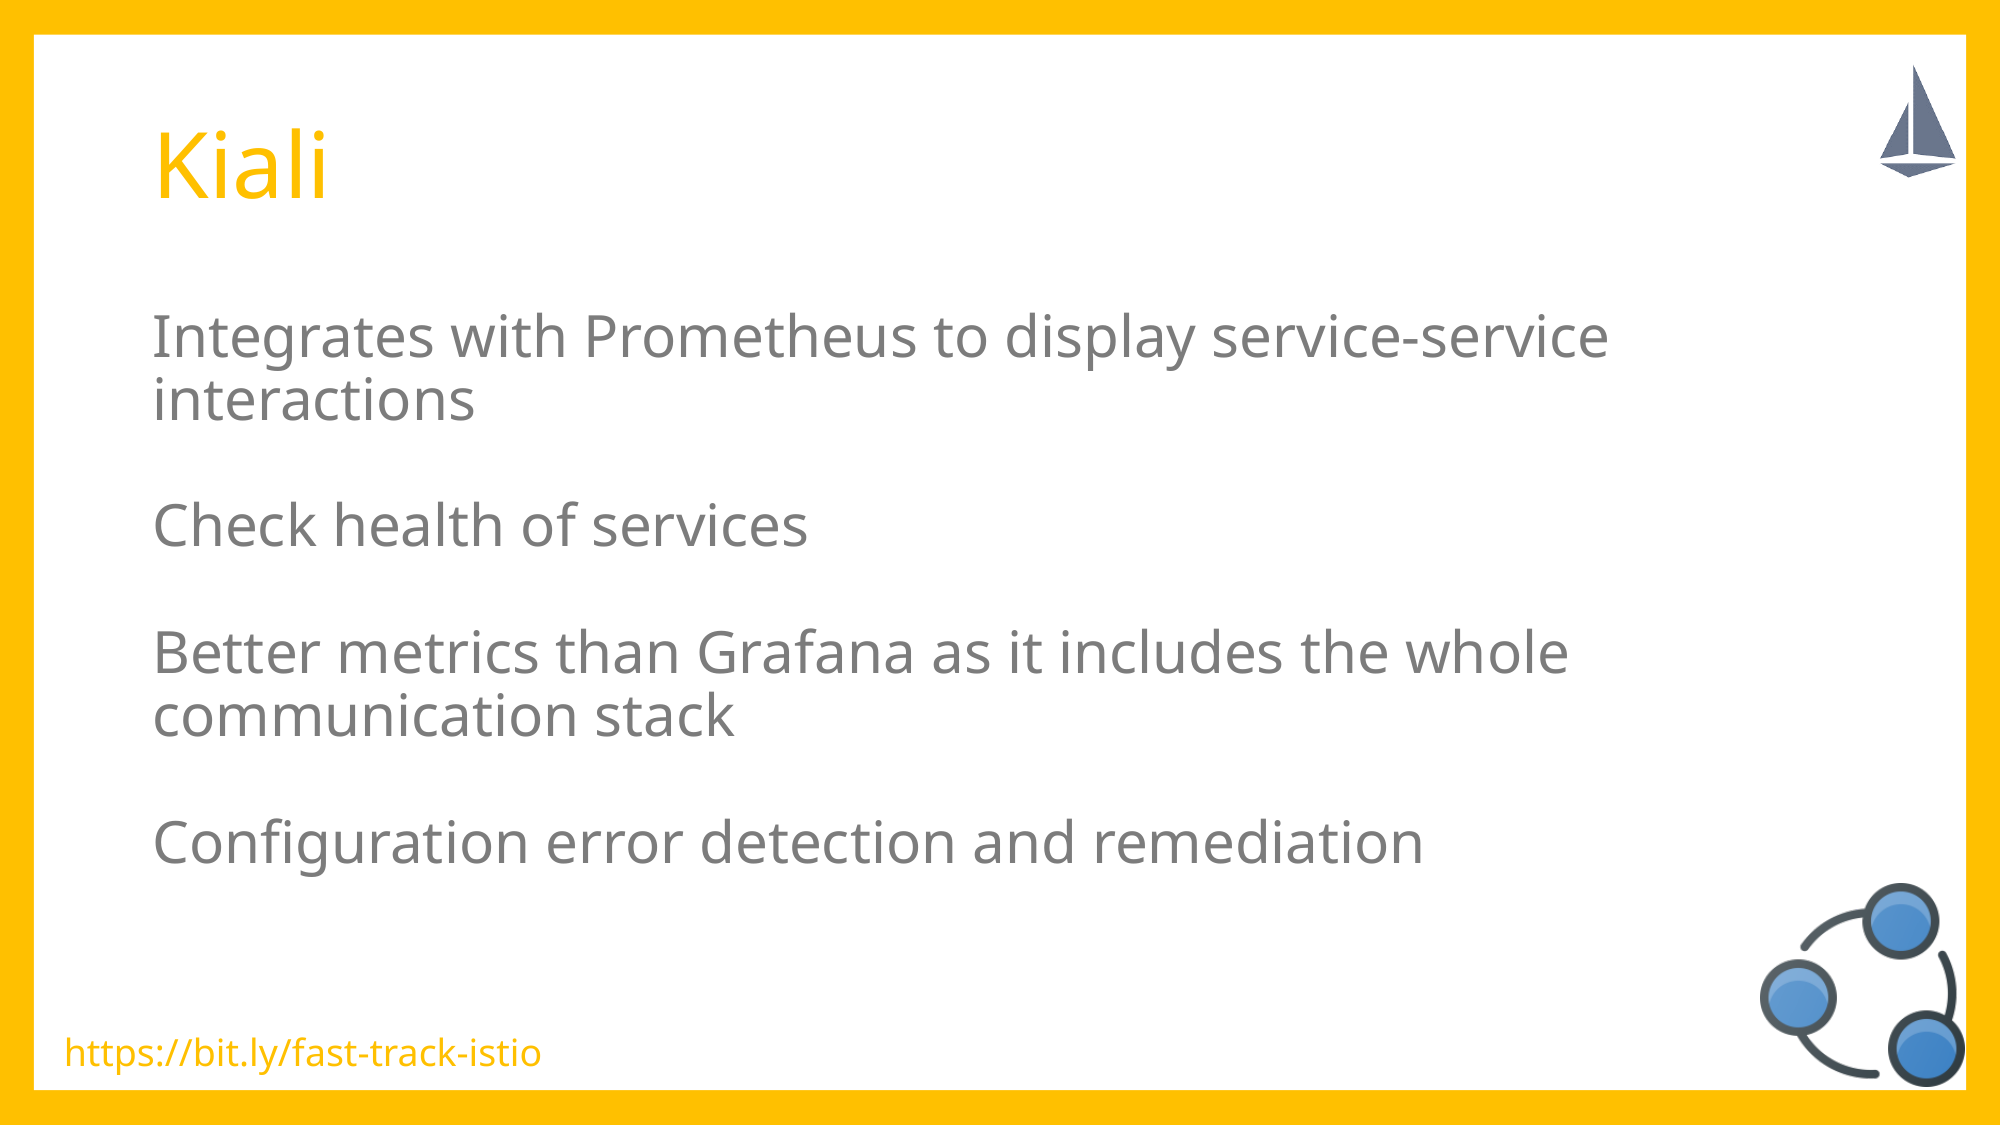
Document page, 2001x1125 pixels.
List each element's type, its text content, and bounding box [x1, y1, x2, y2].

list Integrates with Prometheus to display service-service interactions Check health of services Better metrics than Grafana as it includes the whole communication stack Configuration error detection and remediation [137, 299, 1863, 1014]
title Kiali [137, 59, 1863, 278]
picture [1760, 883, 1965, 1087]
picture [1865, 59, 1964, 185]
